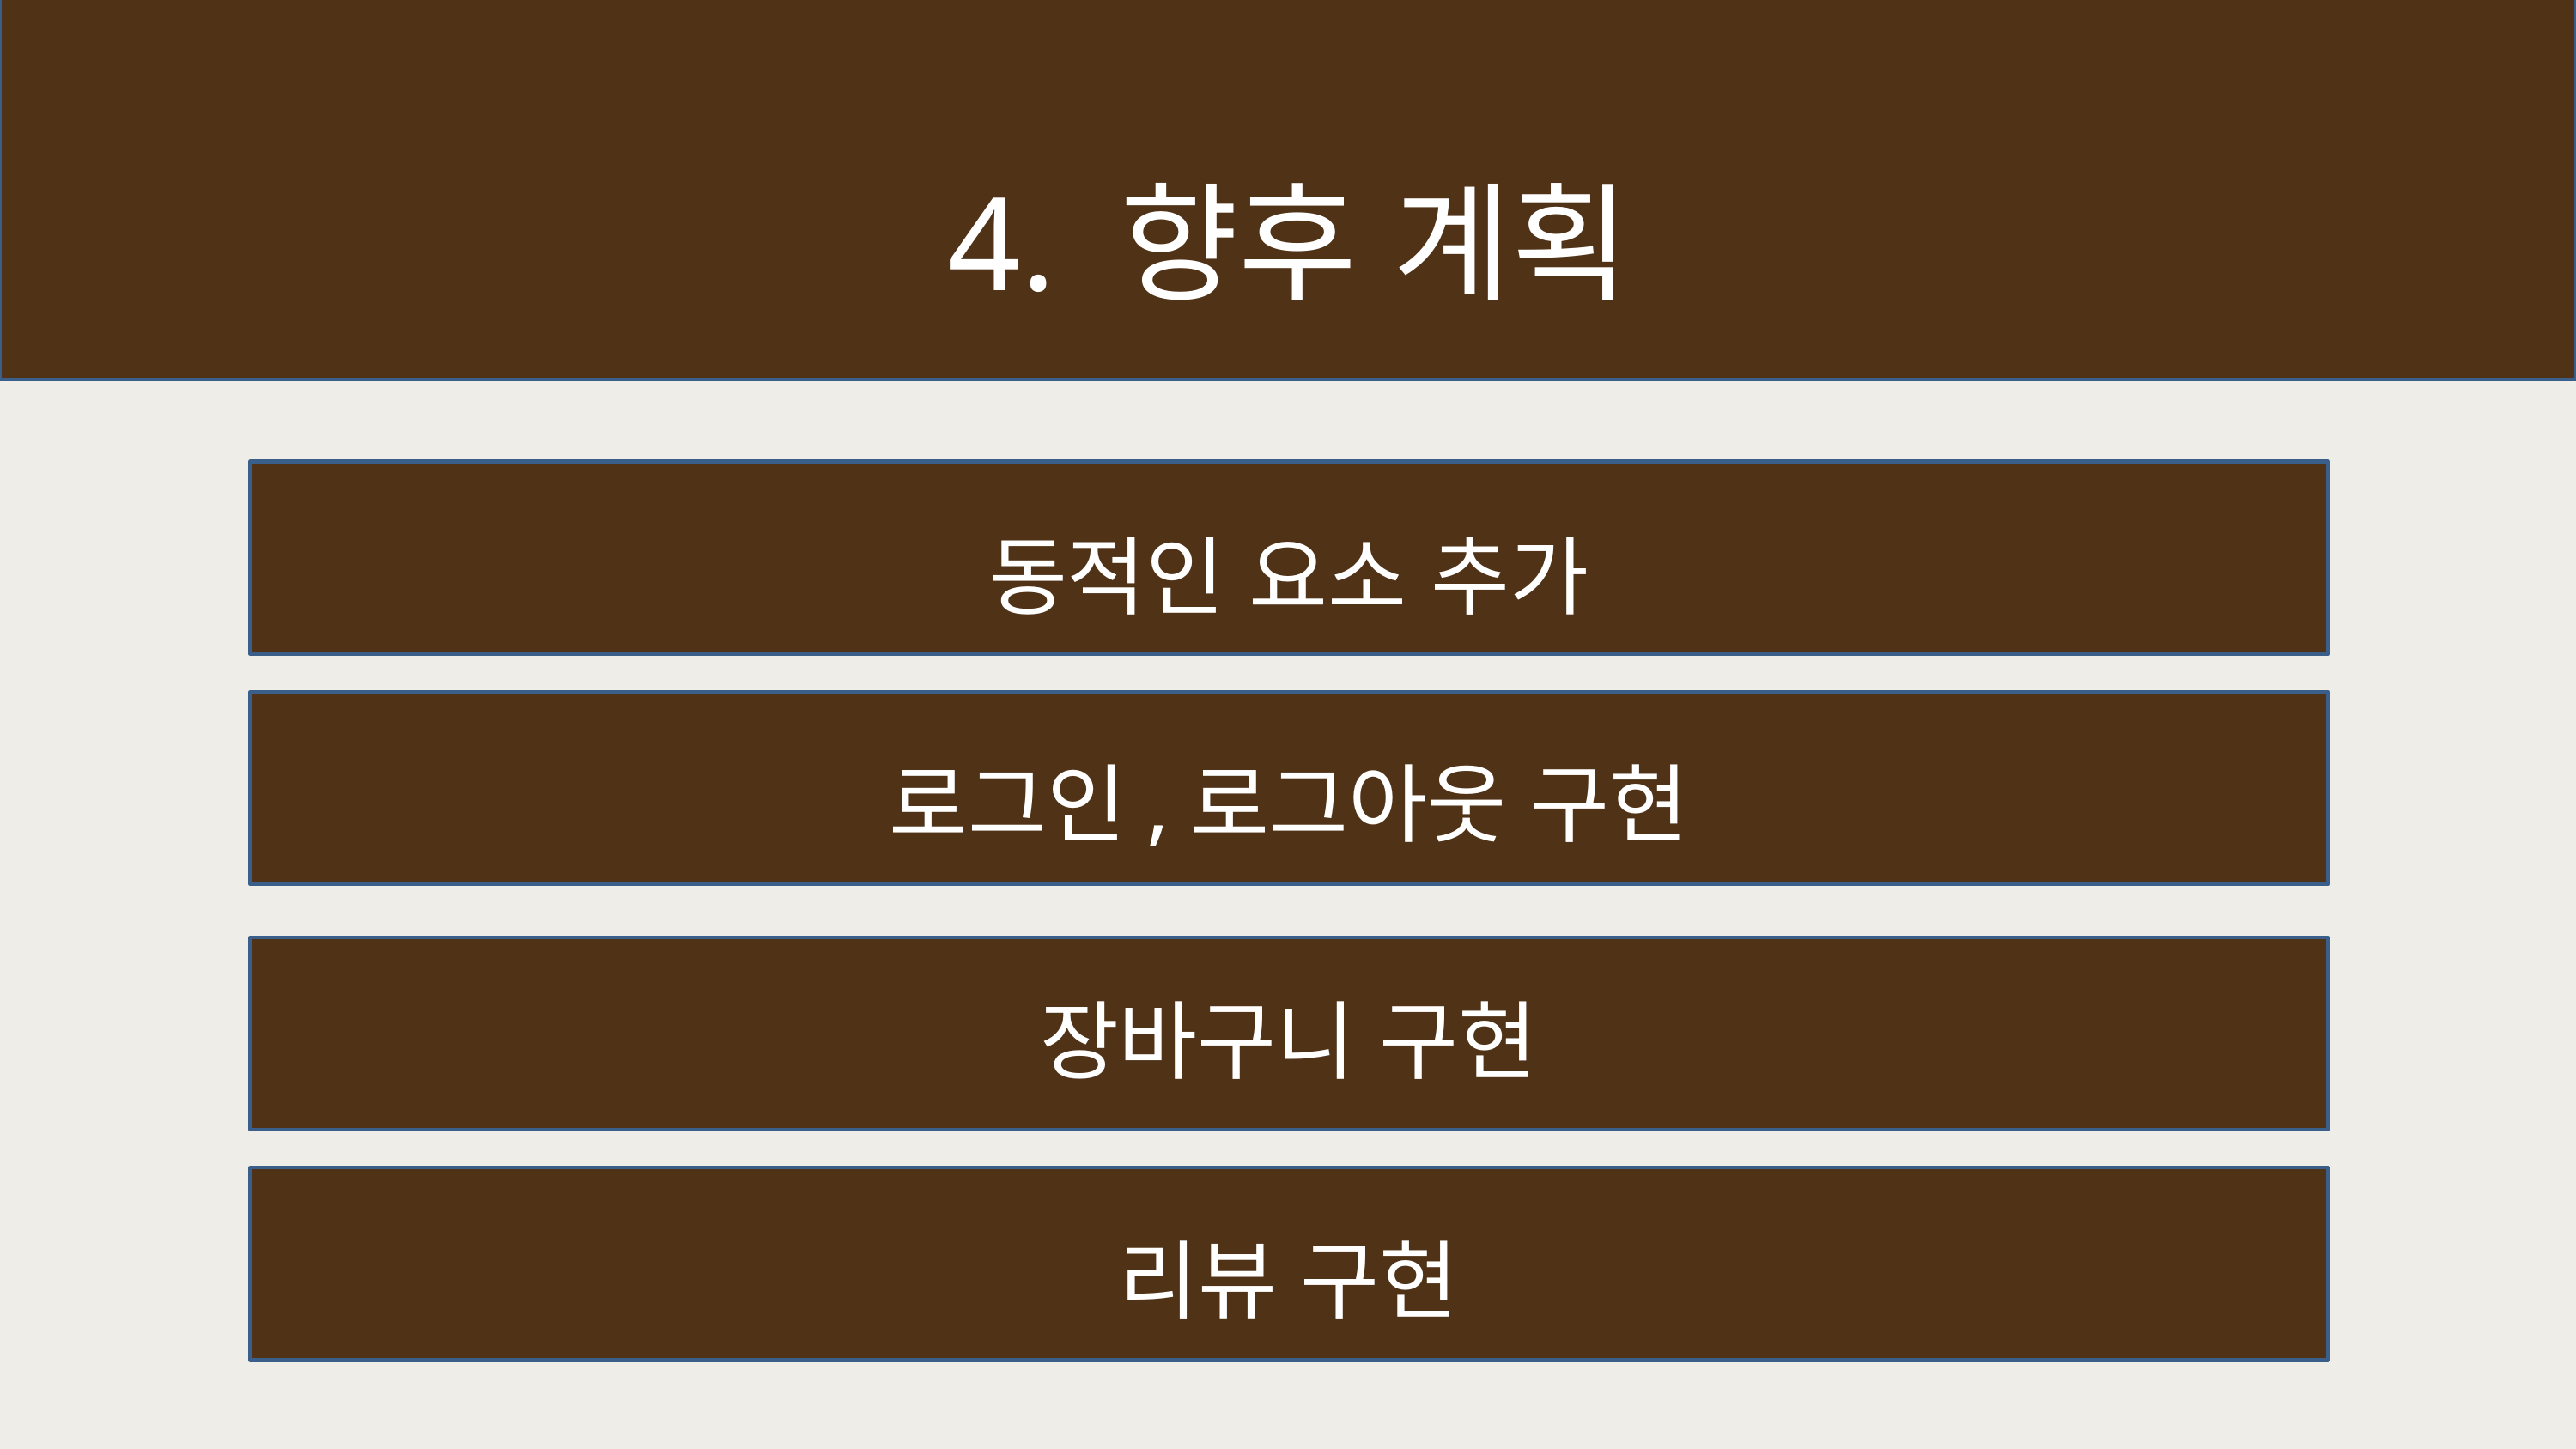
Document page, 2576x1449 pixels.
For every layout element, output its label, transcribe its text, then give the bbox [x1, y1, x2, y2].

text_box 장바구니 구현 [295, 980, 2283, 1096]
text_box 동적인 요소 추가 [295, 516, 2283, 632]
text_box 4. 향후 계획 [794, 155, 1783, 324]
text_box [0, 0, 2576, 381]
text_box [248, 1166, 2330, 1362]
text_box [248, 459, 2330, 656]
text_box 리뷰 구현 [295, 1220, 2283, 1336]
text_box [248, 936, 2330, 1131]
text_box [248, 690, 2330, 886]
text_box 로그인,로그아웃 구현 [295, 743, 2283, 859]
